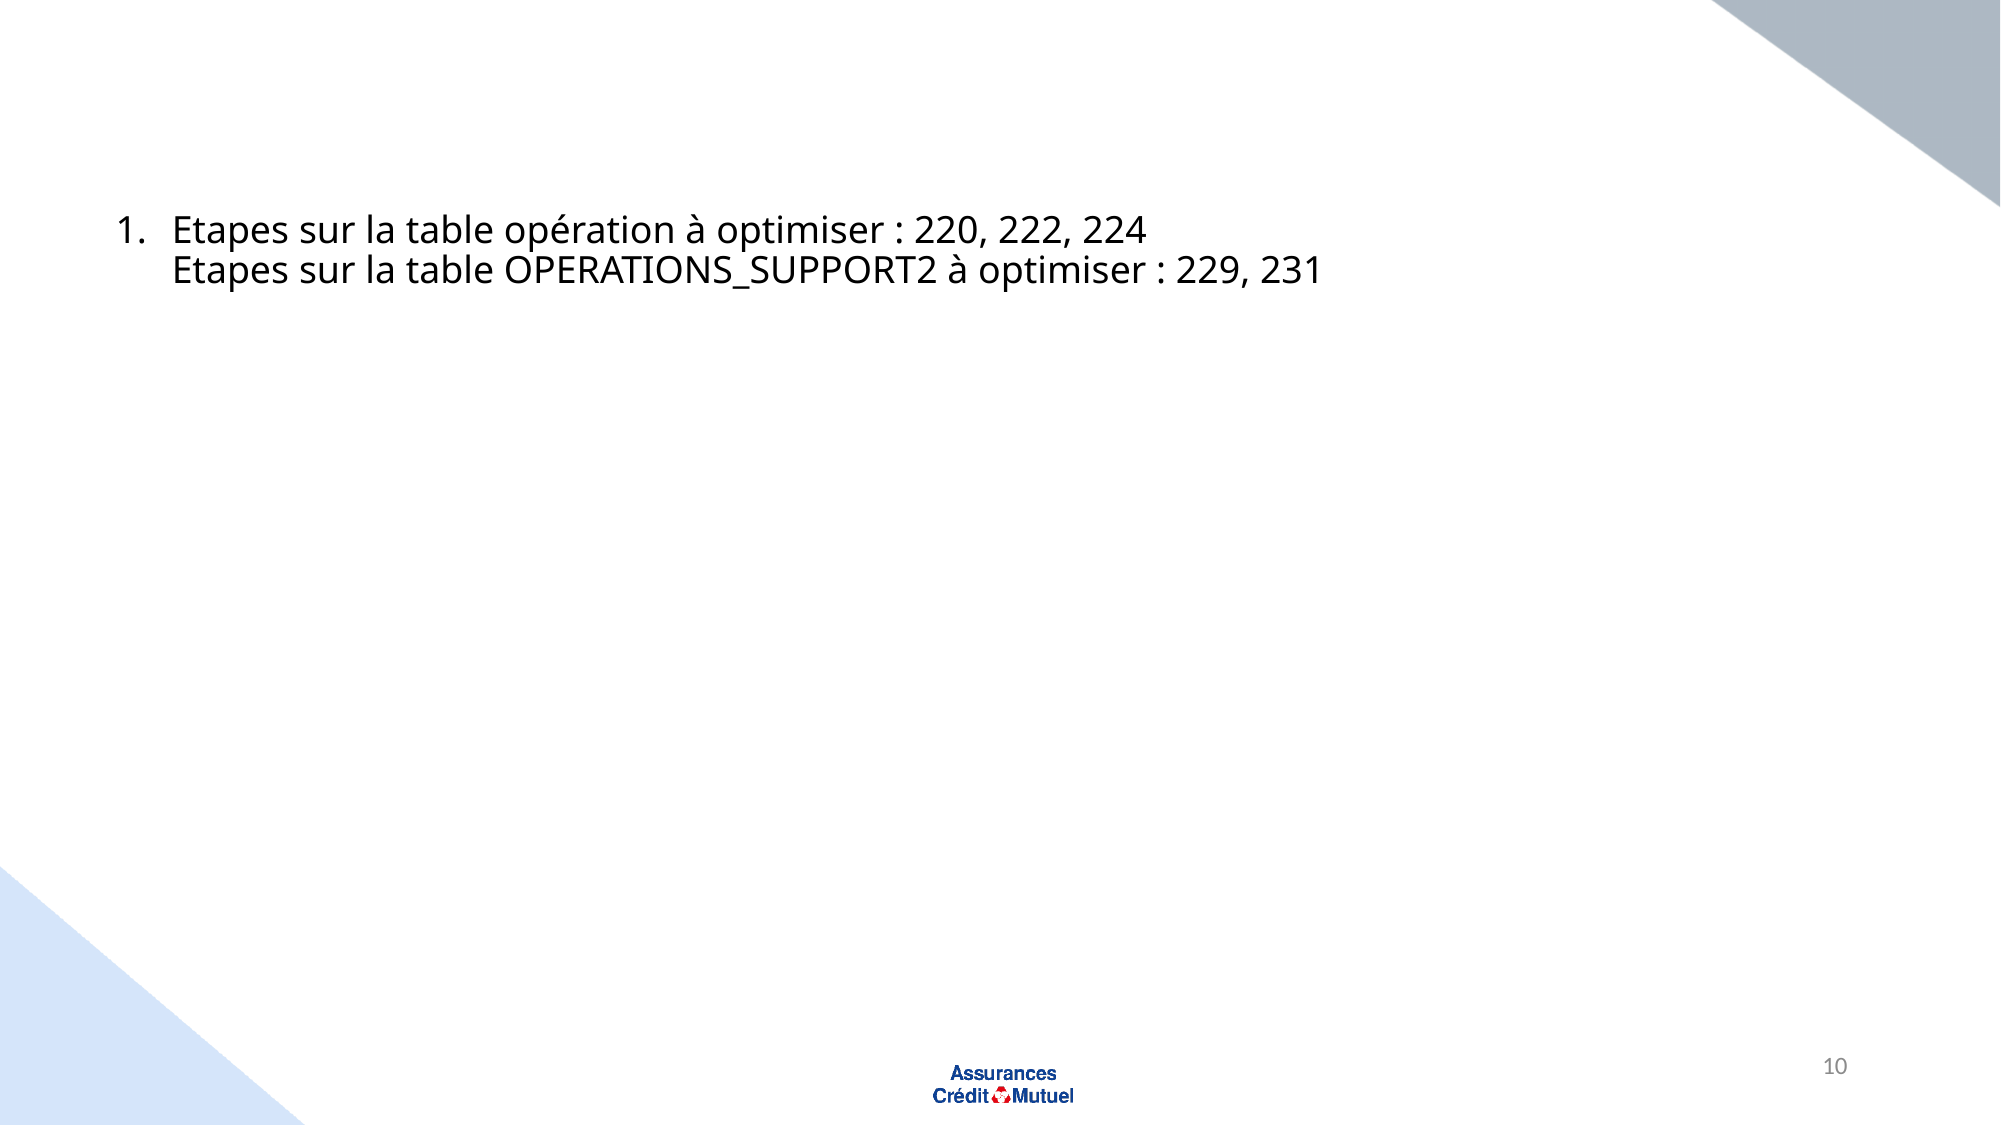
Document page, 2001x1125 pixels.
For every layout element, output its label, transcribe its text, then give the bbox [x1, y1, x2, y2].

picture [0, 866, 308, 1125]
picture [1709, 0, 2000, 207]
picture [933, 1065, 1073, 1103]
title Etapes sur la table opération à optimiser : 220, 222, 224 Etapes sur la table OPERATIONS_SUPPORT2 à optimiser : 229, 231 [100, 183, 1826, 319]
slide_number 10 [1412, 1042, 1863, 1103]
